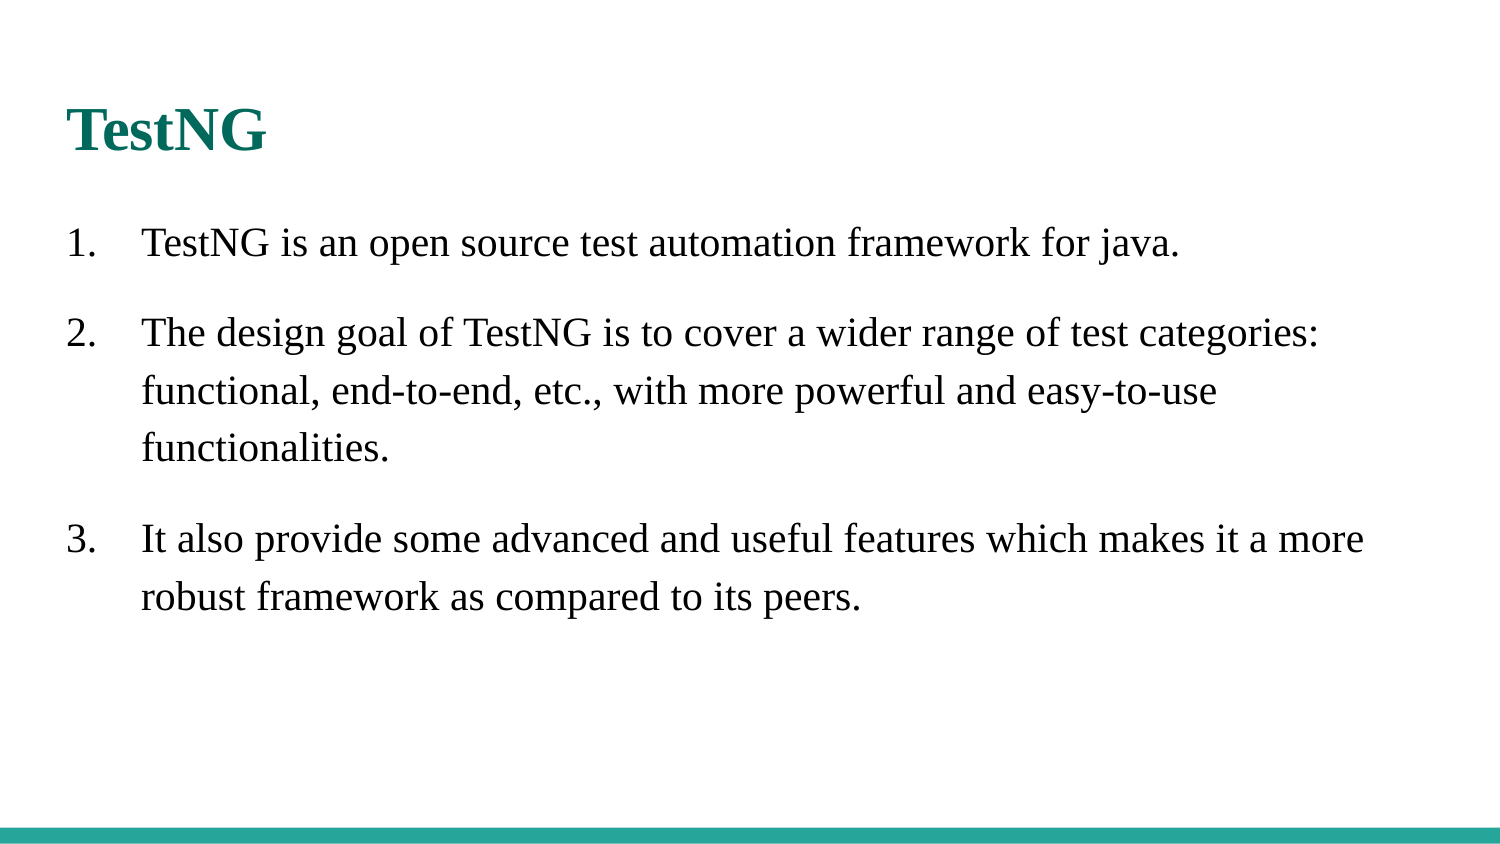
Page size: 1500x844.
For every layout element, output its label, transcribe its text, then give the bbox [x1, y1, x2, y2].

list TestNG is an open source test automation framework for java. The design goal of TestNG is to cover a wider range of test categories: functional, end-to-end, etc., with more powerful and easy-to-use functionalities. It also provide some advanced and useful features which makes it a more robust framework as compared to its peers. [51, 191, 1449, 750]
title TestNG [51, 72, 1449, 174]
